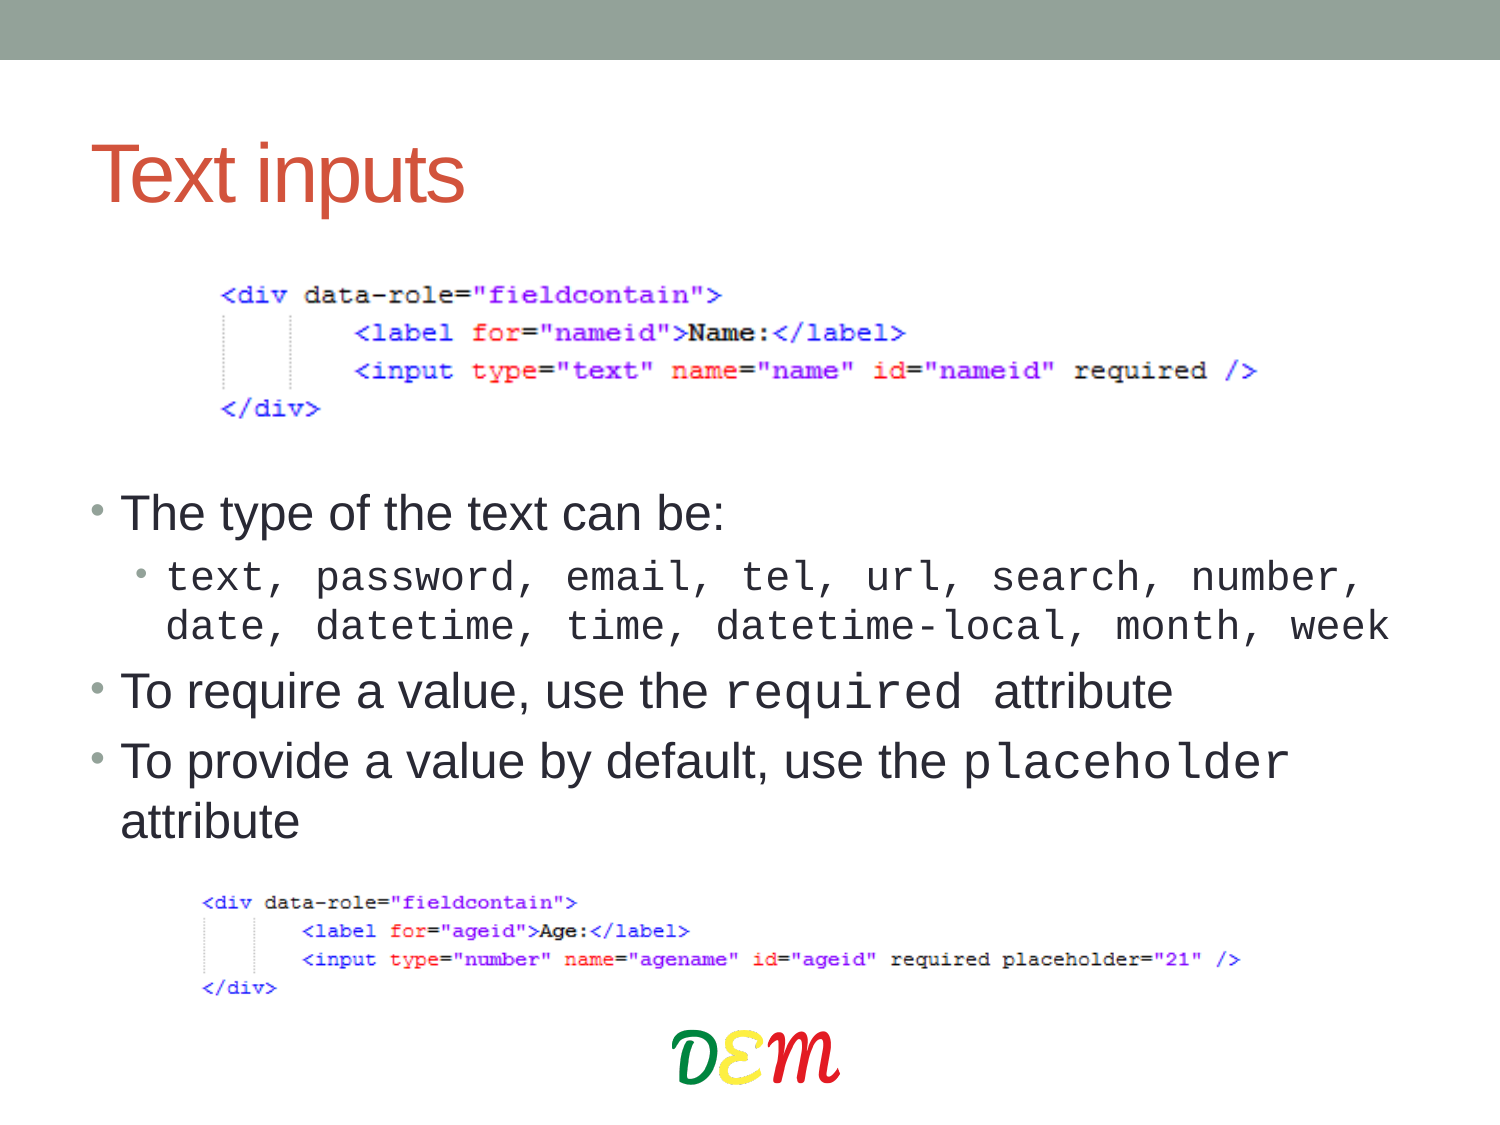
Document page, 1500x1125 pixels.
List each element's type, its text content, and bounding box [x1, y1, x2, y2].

picture [174, 882, 1262, 1013]
picture [199, 274, 1312, 441]
picture [668, 1063, 844, 1091]
title Text inputs [75, 87, 1425, 250]
list The type of the text can be: text, password, email, tel, url, search, number, date, datetime, time, datetime-local, month, week To require a value, use the required attribute To provide a value by default, use the placeholder attribute [75, 262, 1425, 1063]
